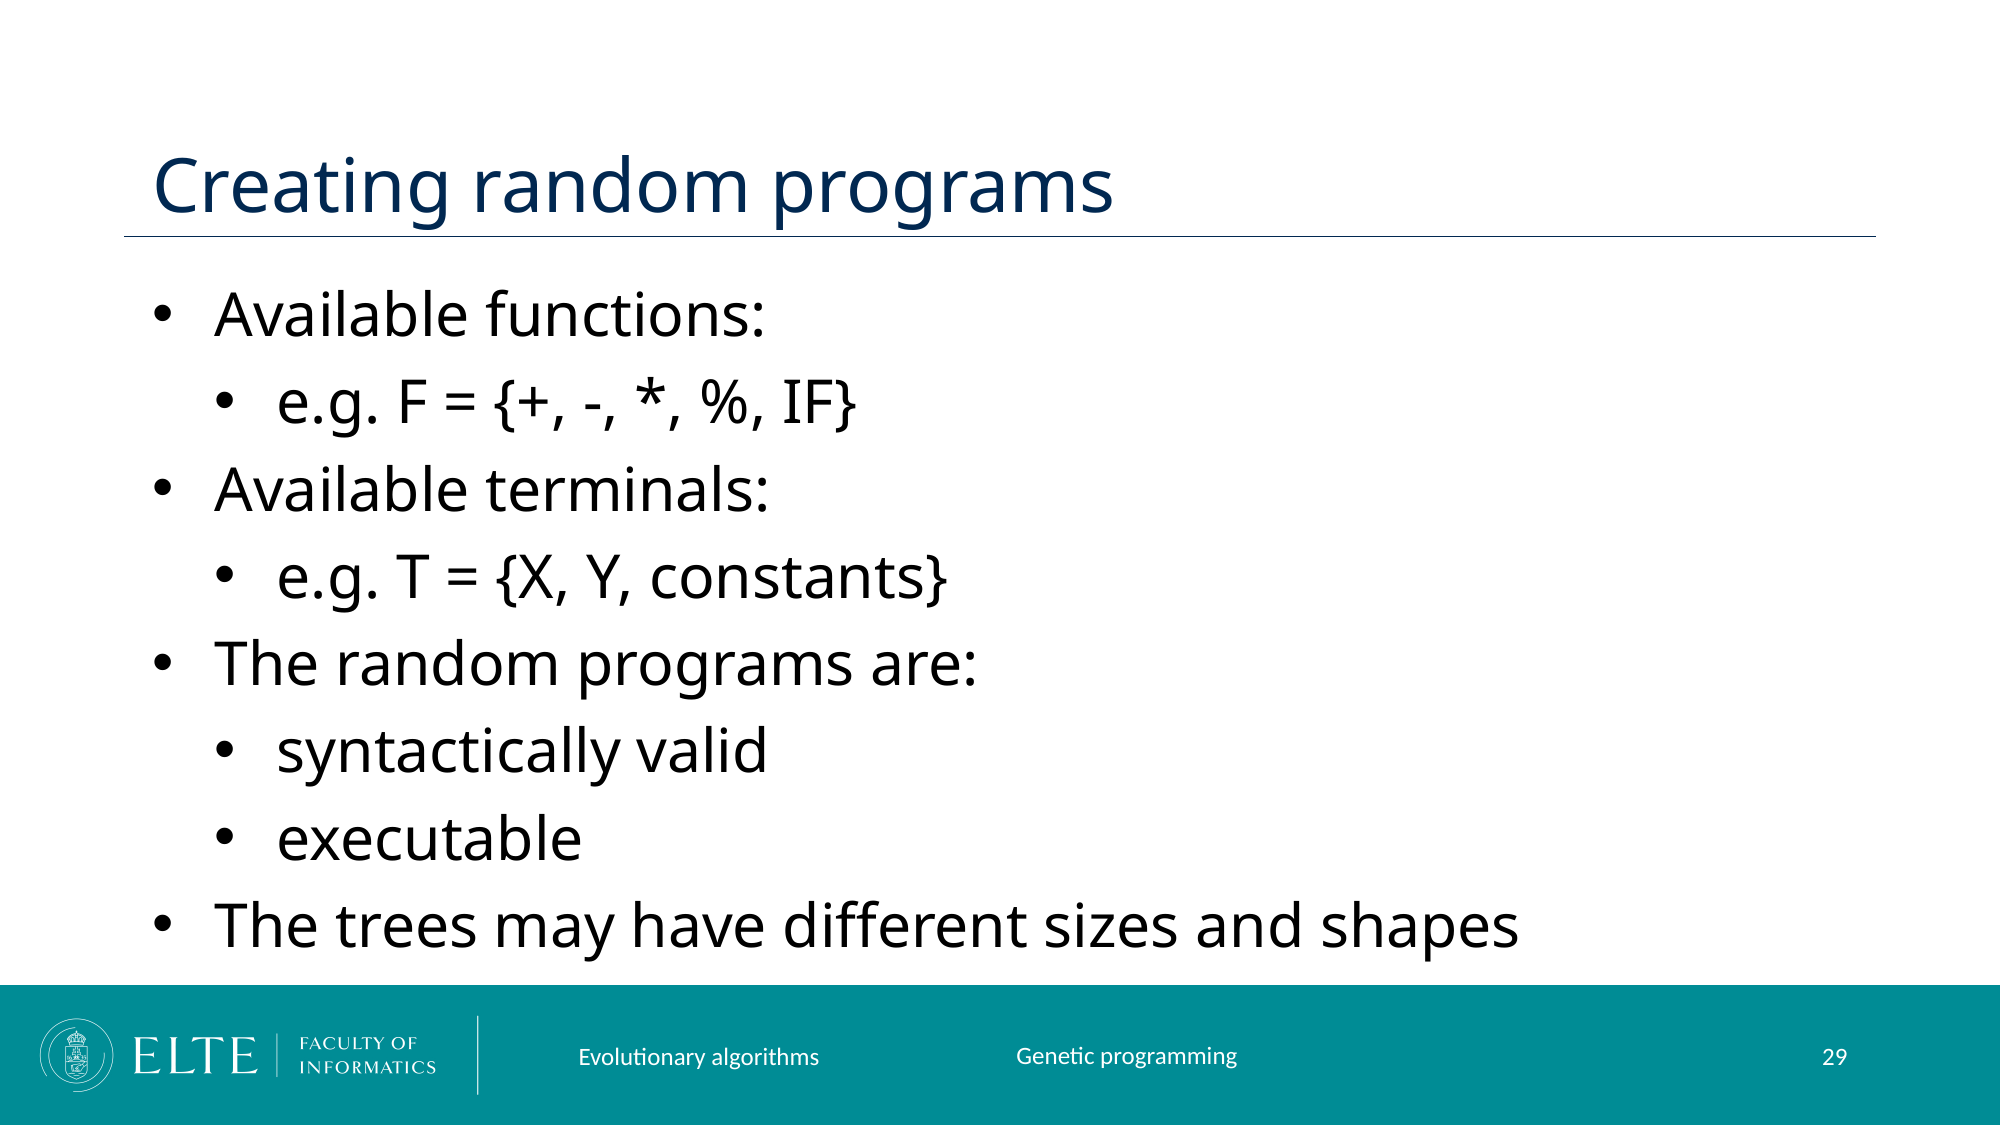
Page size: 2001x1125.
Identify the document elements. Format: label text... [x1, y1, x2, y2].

picture [0, 985, 2000, 1125]
title Creating random programs [137, 59, 1863, 237]
footer Genetic programming [789, 1024, 1465, 1085]
list Available functions: e.g. F = {+, -, *, %, IF} Available terminals: e.g. T = {X, Y, constants} The random programs are: syntactically valid executable The trees may have different sizes and shapes [137, 254, 1863, 968]
slide_number 29 [1563, 1026, 1863, 1085]
slide_number Evolutionary algorithms [563, 1024, 789, 1085]
